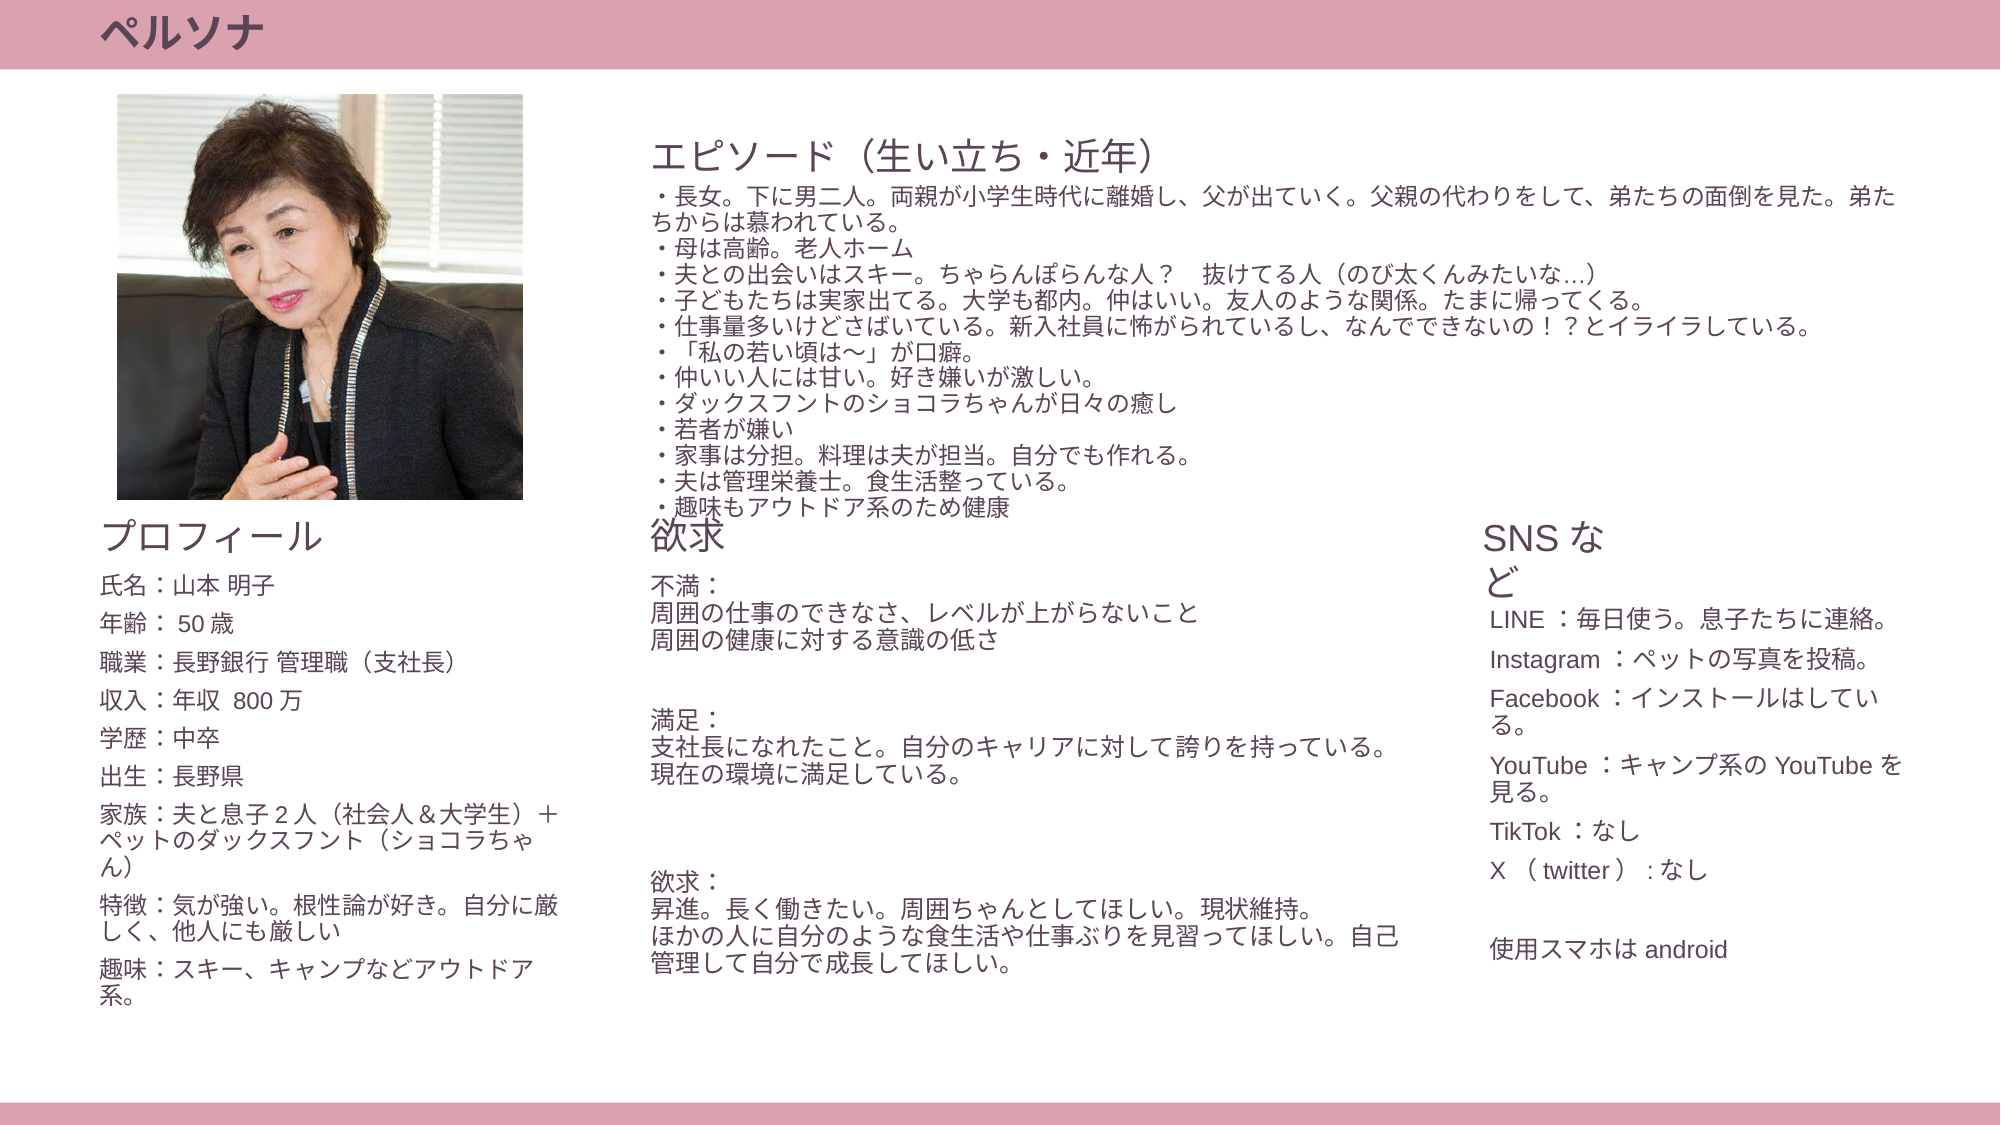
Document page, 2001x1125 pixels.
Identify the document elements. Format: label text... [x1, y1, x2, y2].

list 氏名：山本 明子 年齢：50歳 職業：長野銀行 管理職（支社長） 収入：年収 800万 学歴：中卒 出生：長野県 家族：夫と息子2人（社会人＆大学生）＋ペットのダックスフント（ショコラちゃん） 特徴：気が強い。根性論が好き。自分に厳しく、他人にも厳しい 趣味：スキー、キャンプなどアウトドア系。 [84, 566, 598, 1021]
picture [117, 94, 523, 500]
list 不満： 周囲の仕事のできなさ、レベルが上がらないこと 周囲の健康に対する意識の低さ 満足： 支社長になれたこと。自分のキャリアに対して誇りを持っている。 現在の環境に満足している。 欲求： 昇進。長く働きたい。周囲ちゃんとしてほしい。現状維持。 ほかの人に自分のような食生活や仕事ぶりを見習ってほしい。自己管理して自分で成長してほしい。 [635, 566, 1436, 1021]
list ・長女。下に男二人。両親が小学生時代に離婚し、父が出ていく。父親の代わりをして、弟たちの面倒を見た。弟たちからは慕われている。 ・母は高齢。老人ホーム ・夫との出会いはスキー。ちゃらんぽらんな人？ 抜けてる人（のび太くんみたいな…） ・子どもたちは実家出てる。大学も都内。仲はいい。友人のような関係。たまに帰ってくる。 ・仕事量多いけどさばいている。新入社員に怖がられているし、なんでできないの！？とイライラしている。 ・「私の若い頃は～」が口癖。 ・仲いい人には甘い。好き嫌いが激しい。 ・ダックスフントのショコラちゃんが日々の癒し ・若者が嫌い ・家事は分担。料理は夫が担当。自分でも作れる。 ・夫は管理栄養士。食生活整っている。 ・趣味もアウトドア系のため健康 [635, 177, 1936, 531]
list LINE：毎日使う。息子たちに連絡。 Instagram：ペットの写真を投稿。 Facebook：インストールはしている。 YouTube：キャンプ系のYouTubeを見る。 TikTok：なし X（twitter）:なし 使用スマホはandroid [1474, 600, 1944, 1021]
title ペルソナ [84, 0, 1937, 70]
